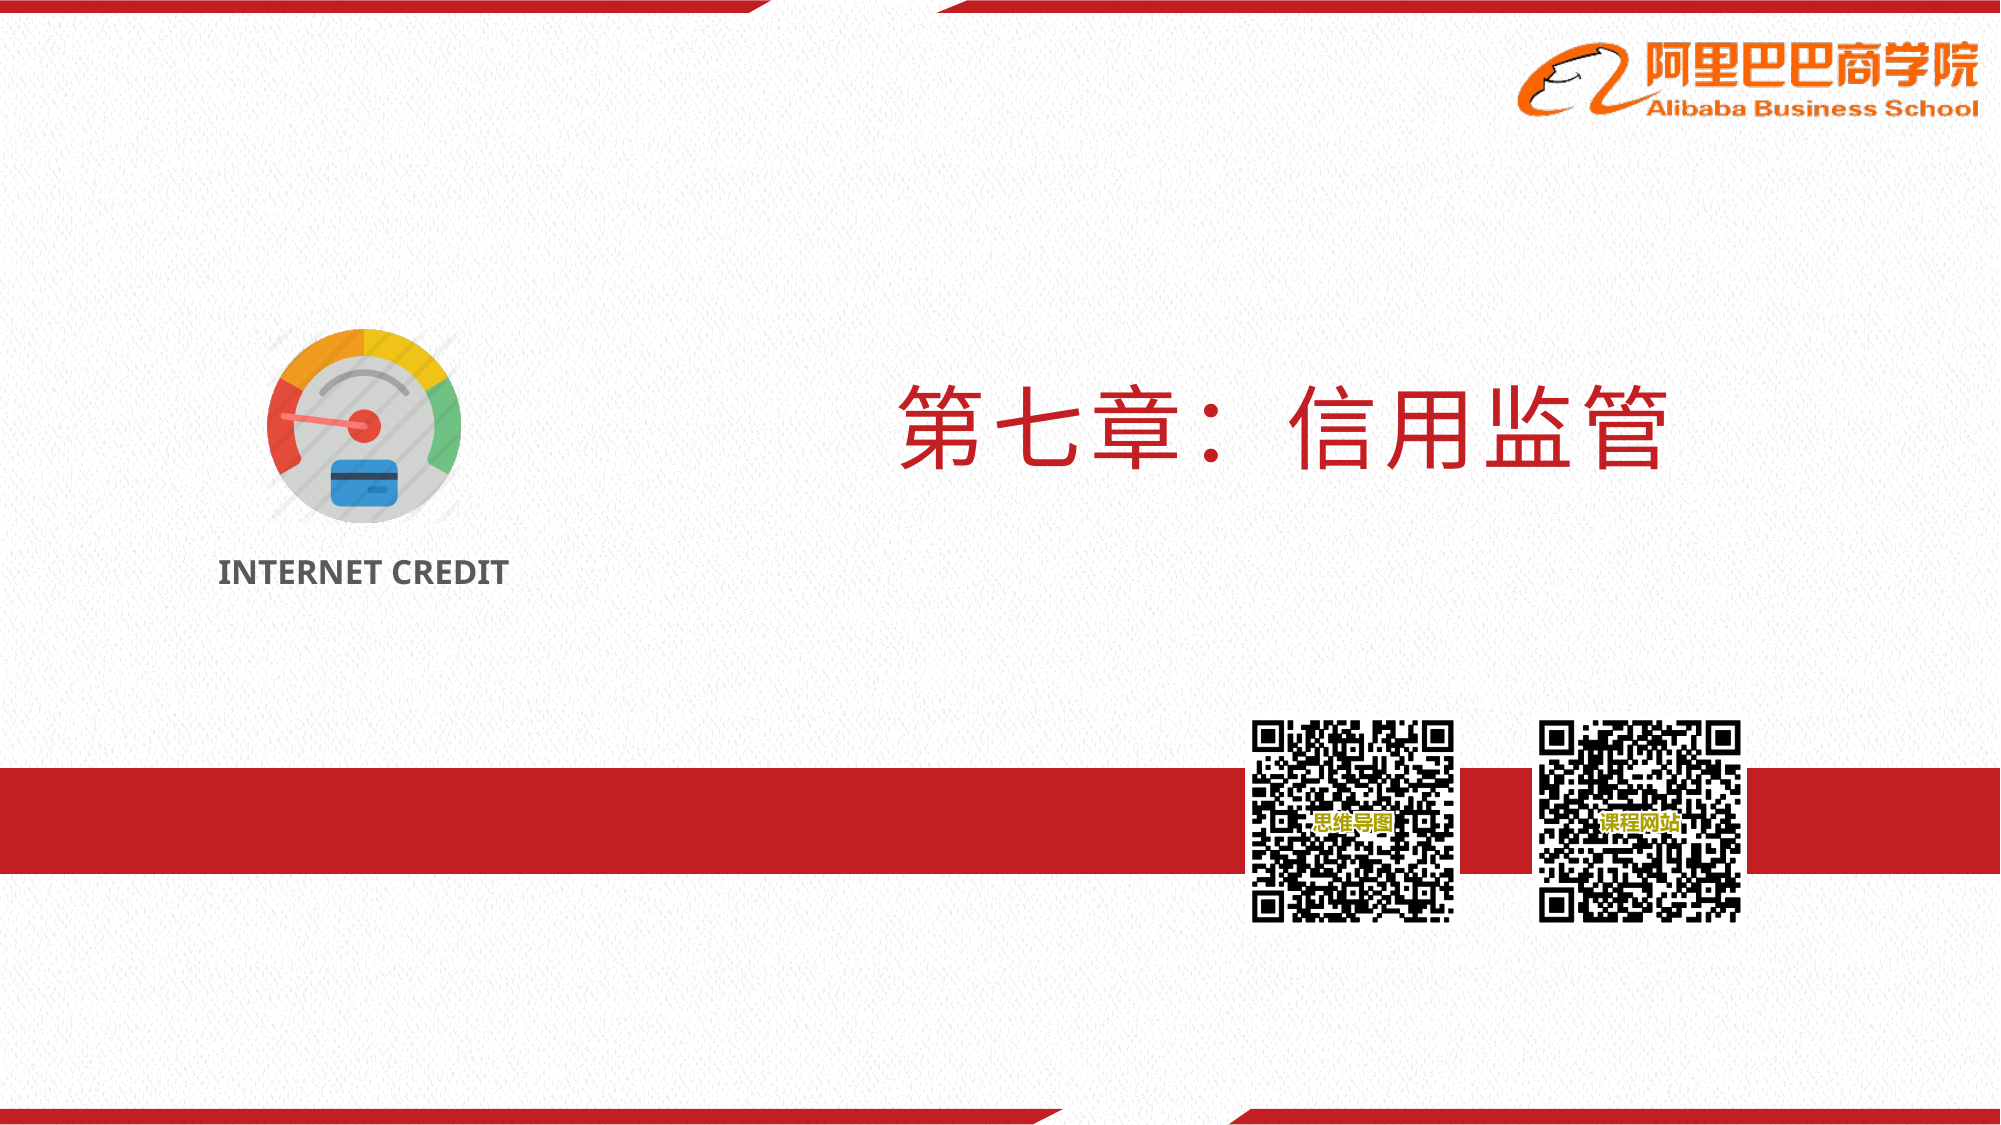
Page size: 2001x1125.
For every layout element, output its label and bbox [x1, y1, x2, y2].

picture [1483, 12, 2000, 151]
text_box [0, 874, 2000, 1125]
picture [267, 329, 462, 523]
picture [0, 713, 2000, 929]
text_box [0, 0, 2000, 768]
